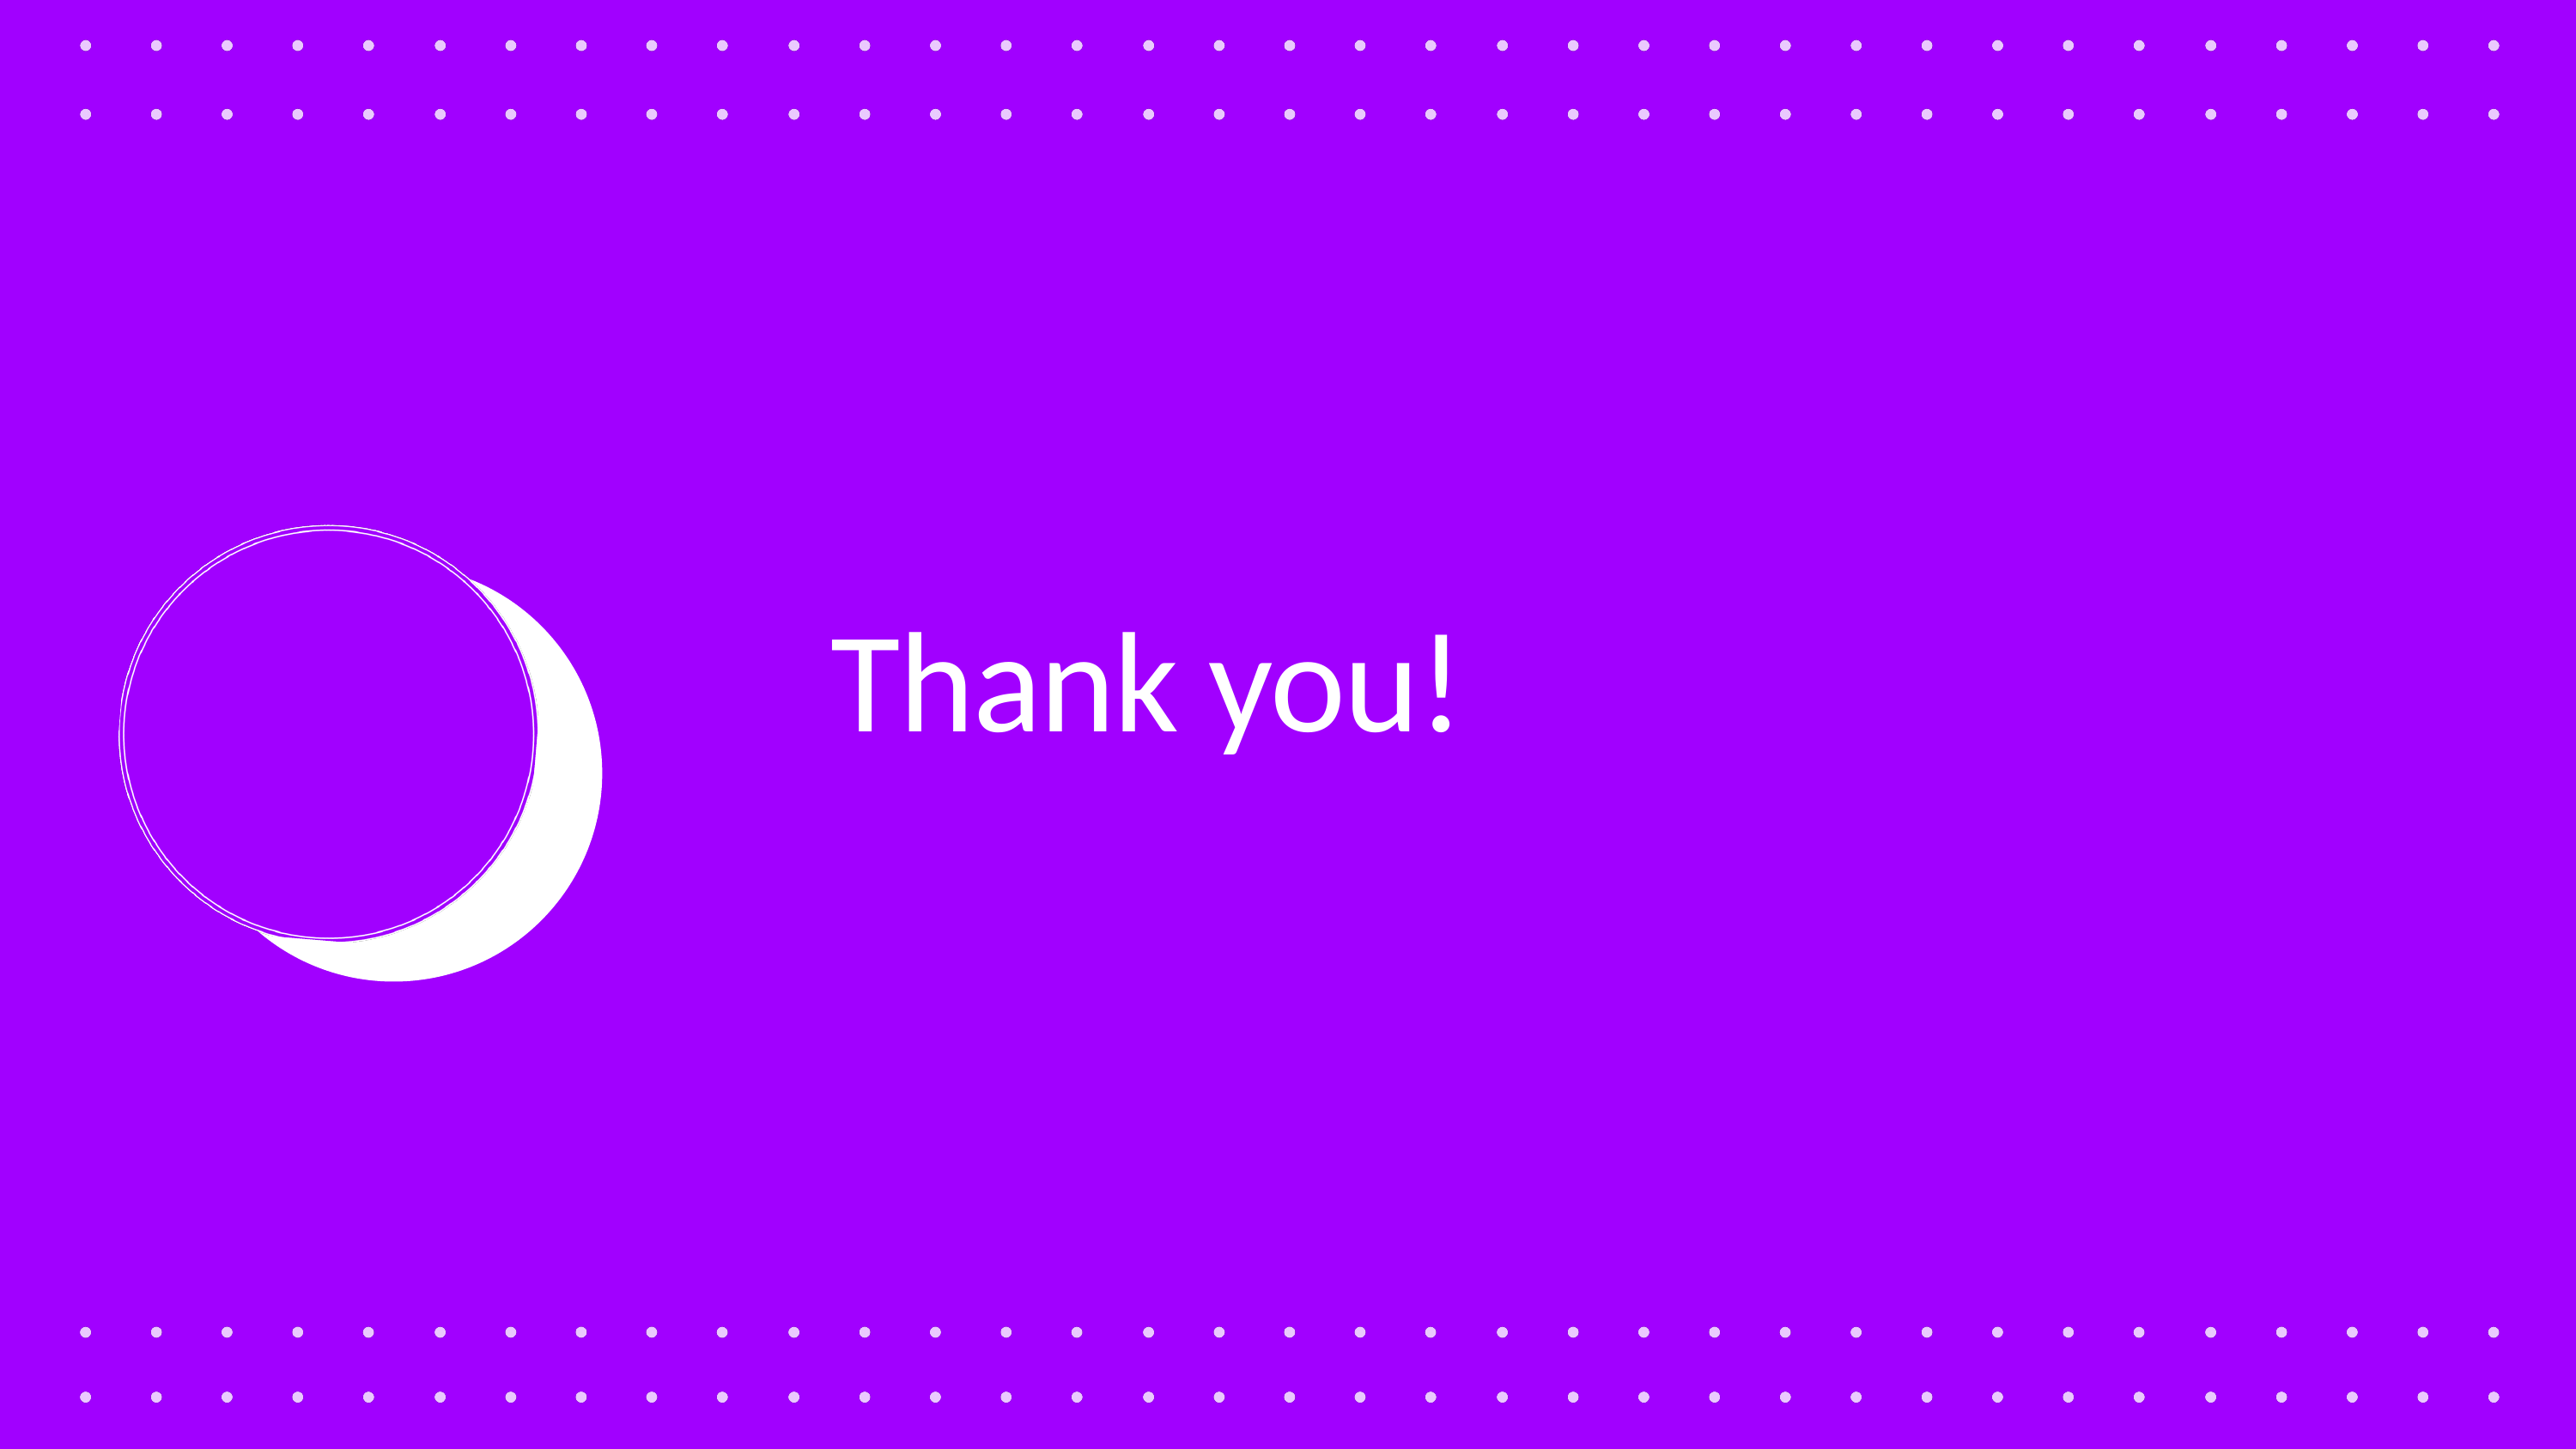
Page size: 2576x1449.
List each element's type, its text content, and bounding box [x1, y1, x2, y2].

text_box Thank you! [657, 588, 1465, 761]
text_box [72, 1322, 2504, 1449]
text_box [102, 506, 603, 982]
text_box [72, 0, 2504, 124]
